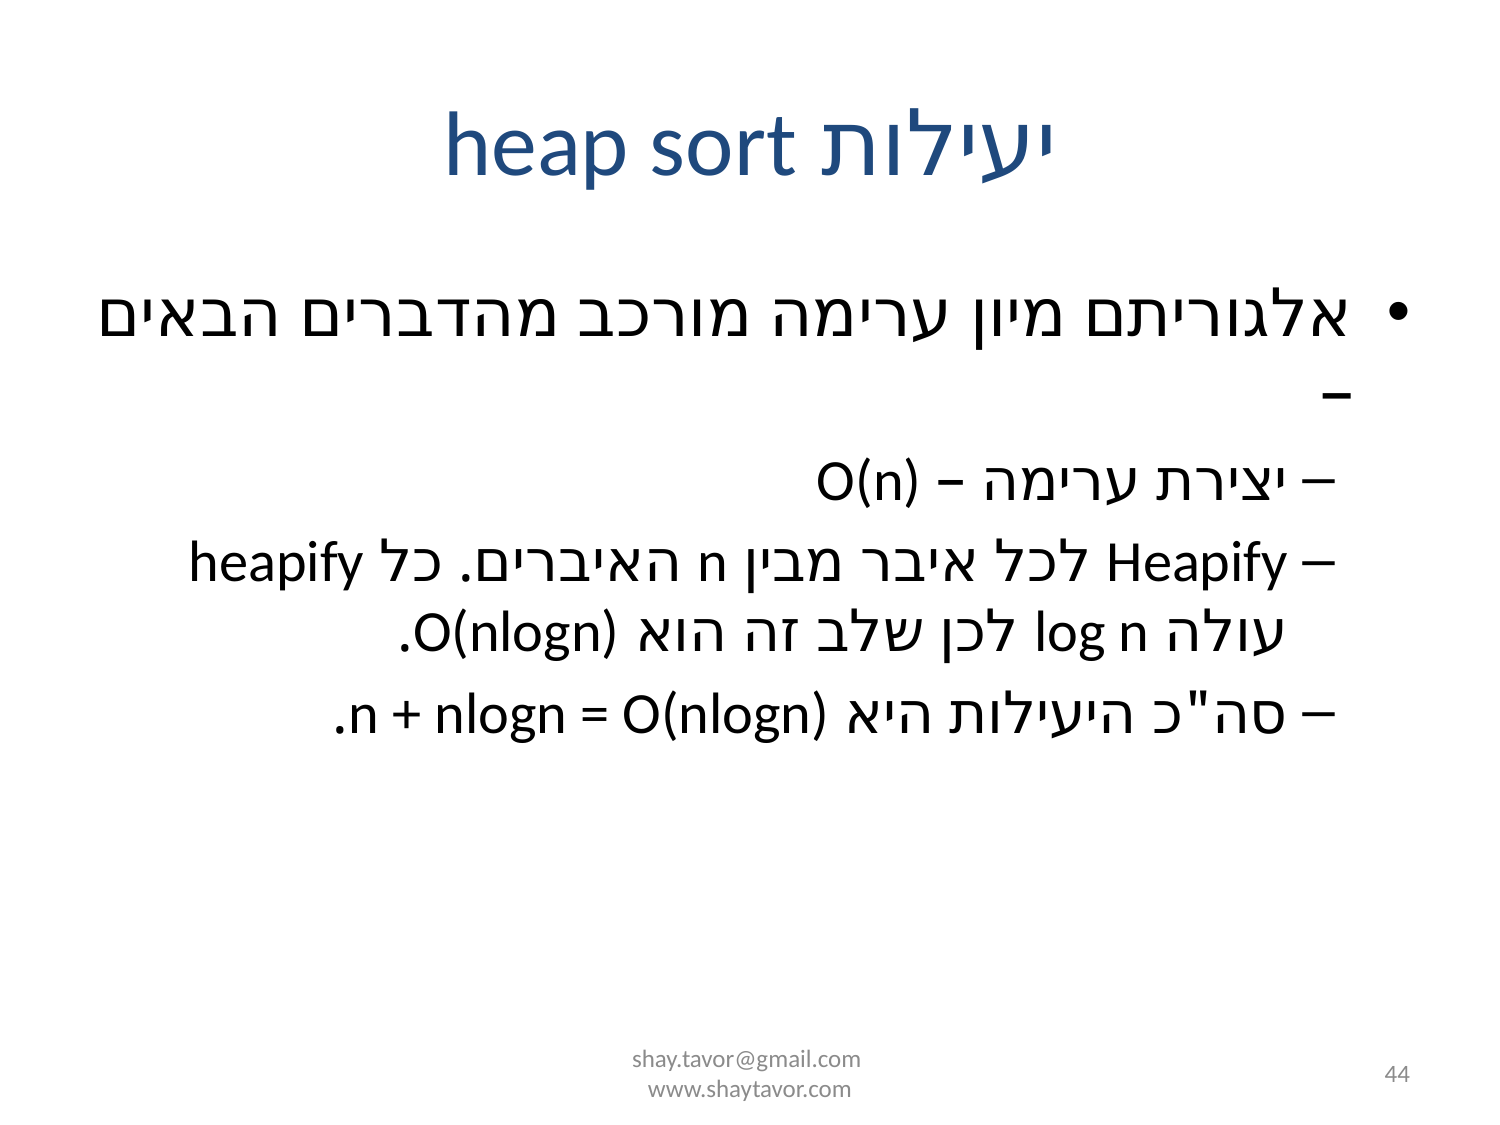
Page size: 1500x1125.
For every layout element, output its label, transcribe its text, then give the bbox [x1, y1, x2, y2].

footer shay.tavor@gmail.com www.shaytavor.com [512, 1042, 988, 1103]
list אלגוריתם מיון ערימה מורכב מהדברים הבאים – יצירת ערימה – O(n) Heapify לכל איבר מבין n האיברים. כל heapify עולה log n לכן שלב זה הוא O(nlogn). סה"כ היעילות היא n + nlogn = O(nlogn). [75, 262, 1425, 1005]
title יעילות heap sort [75, 45, 1425, 233]
slide_number 44 [1074, 1042, 1425, 1103]
